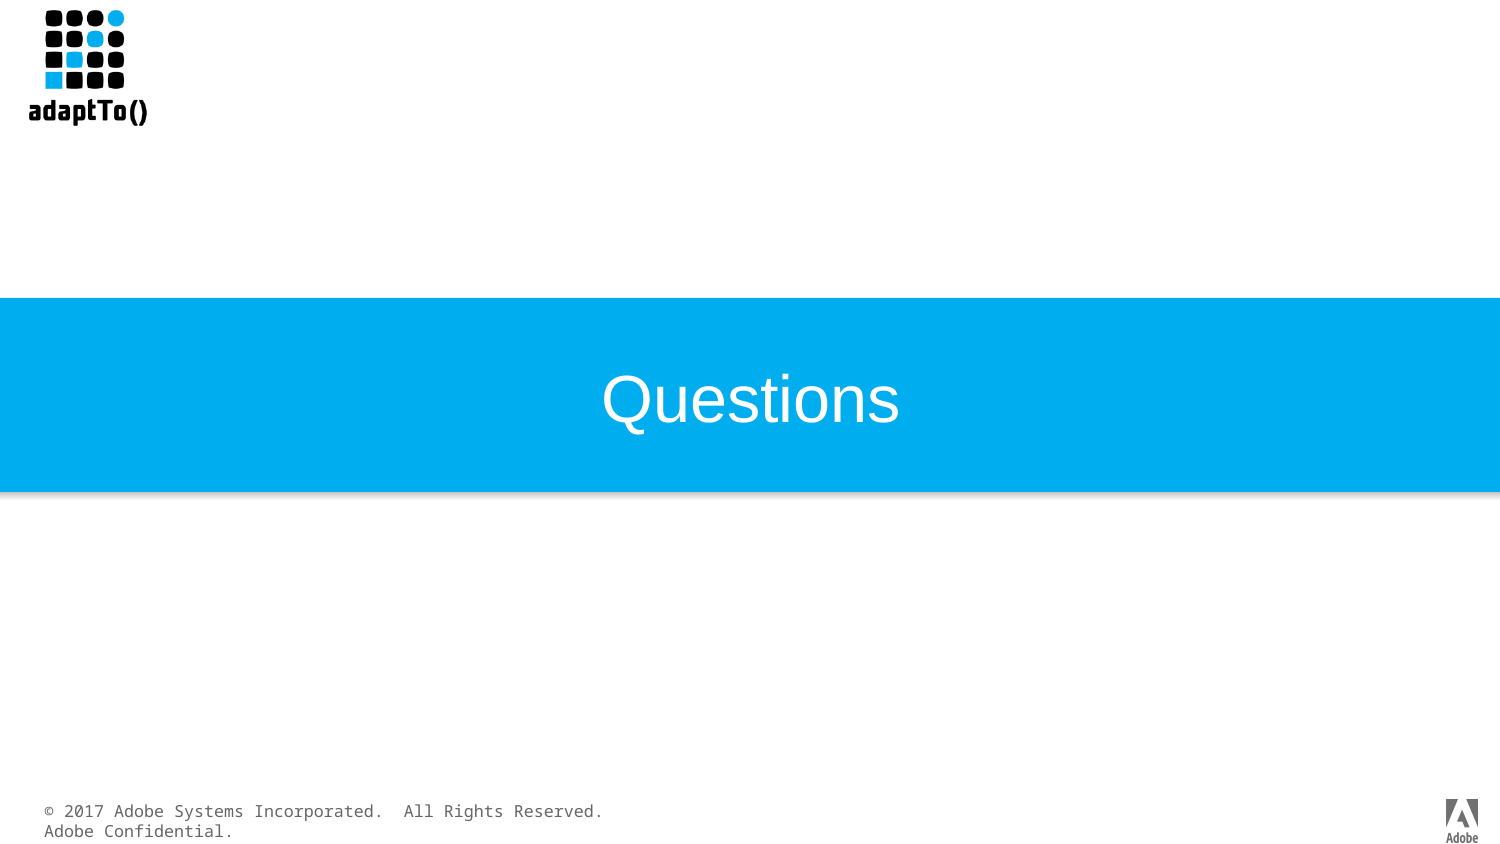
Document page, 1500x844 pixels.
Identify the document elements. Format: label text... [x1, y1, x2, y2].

picture [1446, 799, 1478, 843]
subtitle Questions [73, 324, 1430, 467]
picture [27, 6, 148, 127]
text_box © 2017 Adobe Systems Incorporated. All Rights Reserved. Adobe Confidential. [29, 793, 658, 824]
